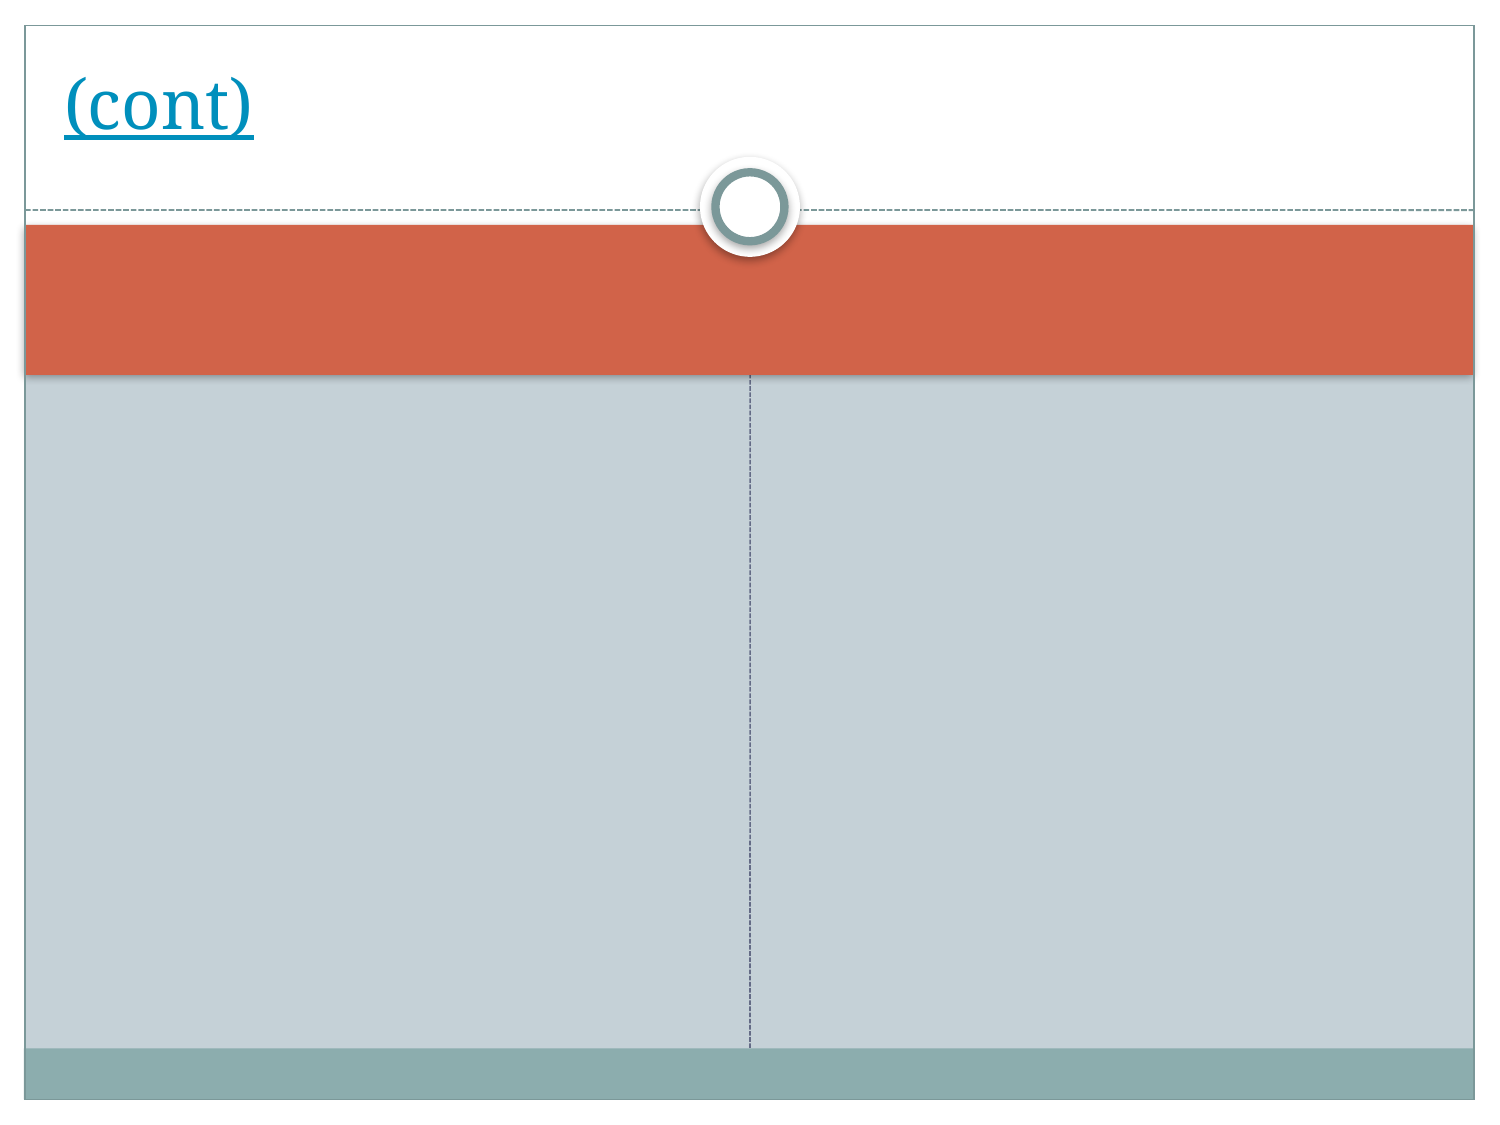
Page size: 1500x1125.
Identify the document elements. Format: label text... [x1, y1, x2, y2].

title (cont) [49, 37, 1450, 162]
